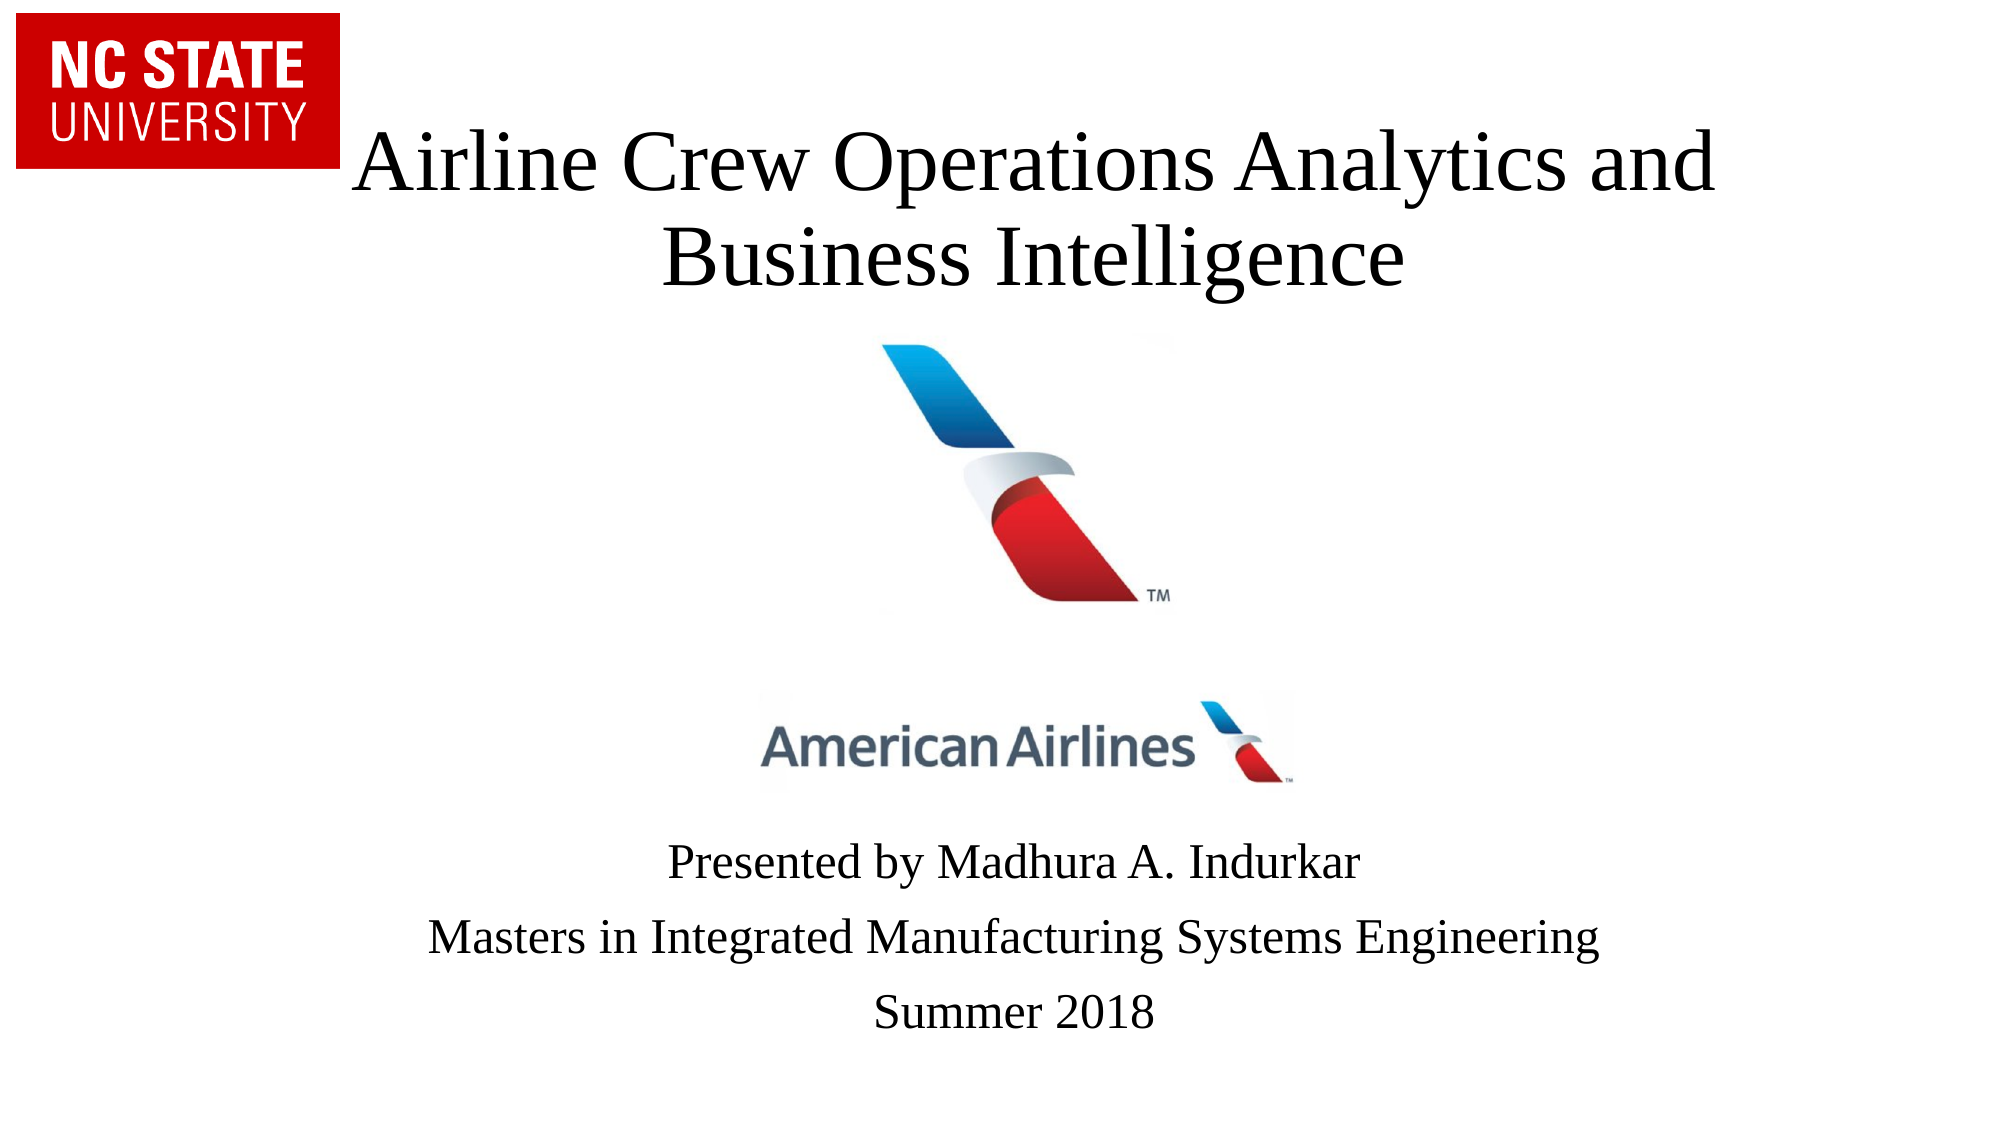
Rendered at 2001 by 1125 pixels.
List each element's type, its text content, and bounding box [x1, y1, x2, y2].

title Airline Crew Operations Analytics and Business Intelligence [284, 13, 1785, 406]
subtitle Presented by Madhura A. Indurkar Masters in Integrated Manufacturing Systems Engineering Summer 2018 [264, 828, 1765, 1023]
picture [732, 320, 1337, 805]
picture [16, 13, 340, 169]
